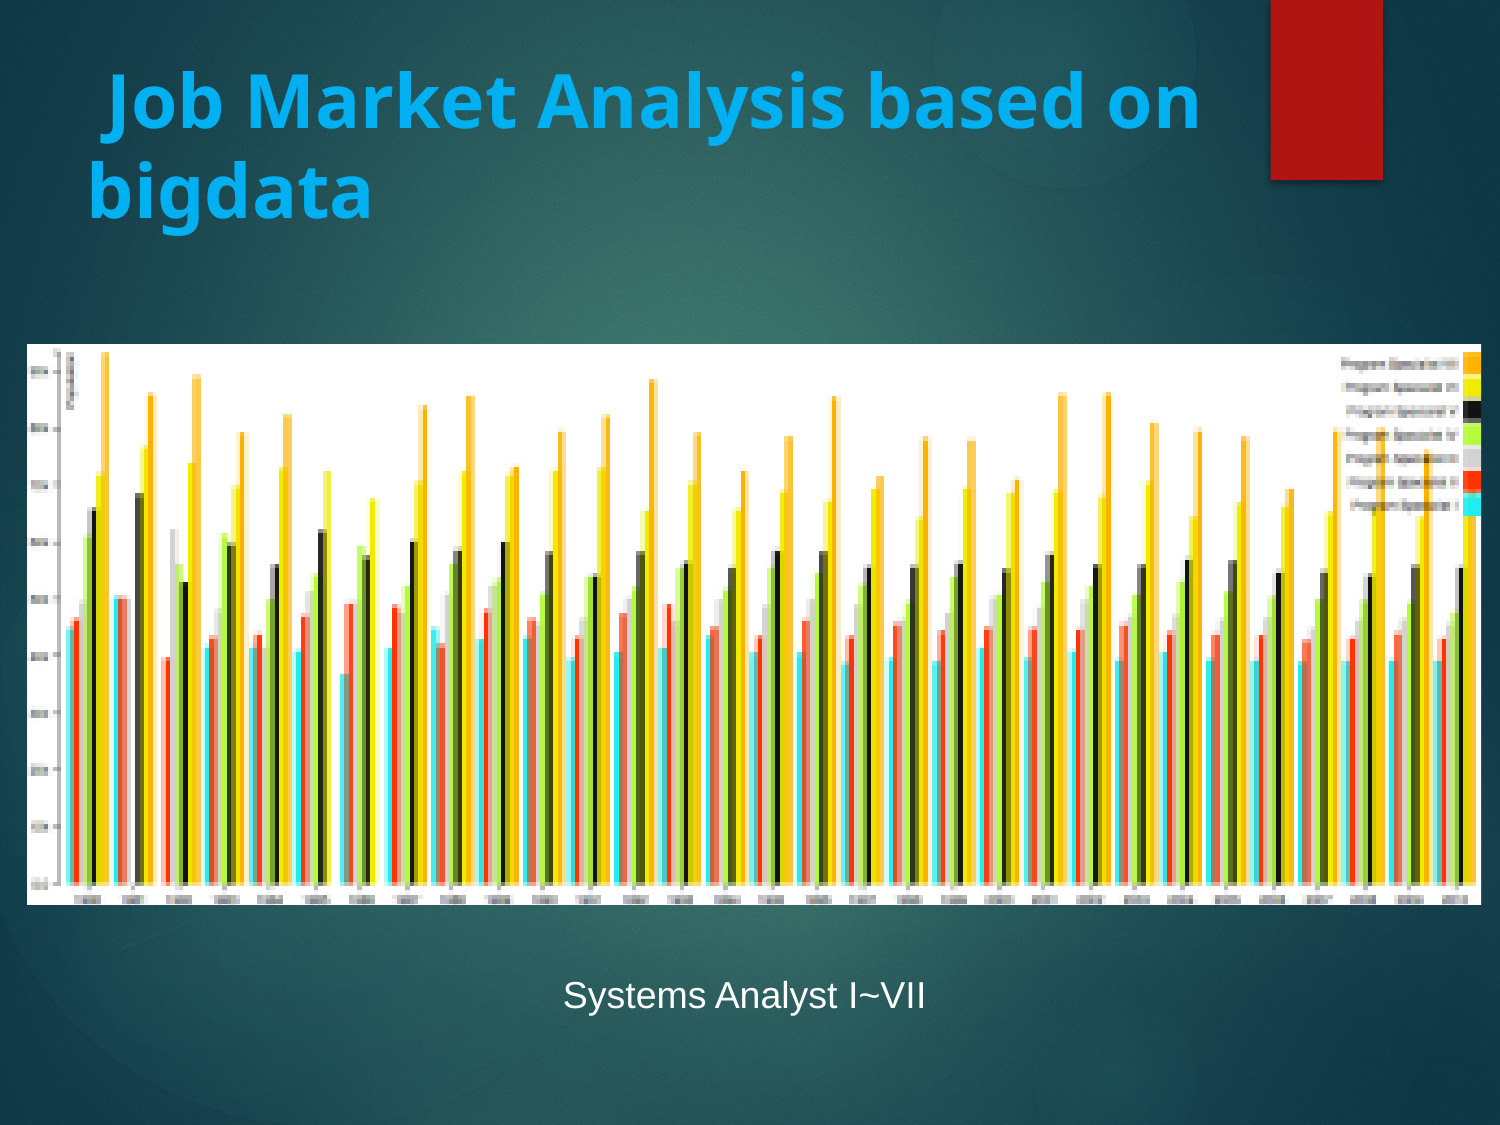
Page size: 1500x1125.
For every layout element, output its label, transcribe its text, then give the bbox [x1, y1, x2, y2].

text_box Job Market Analysis based on bigdata [71, 45, 1500, 250]
text_box Systems Analyst I~VII [548, 963, 952, 1024]
picture [26, 344, 1482, 905]
